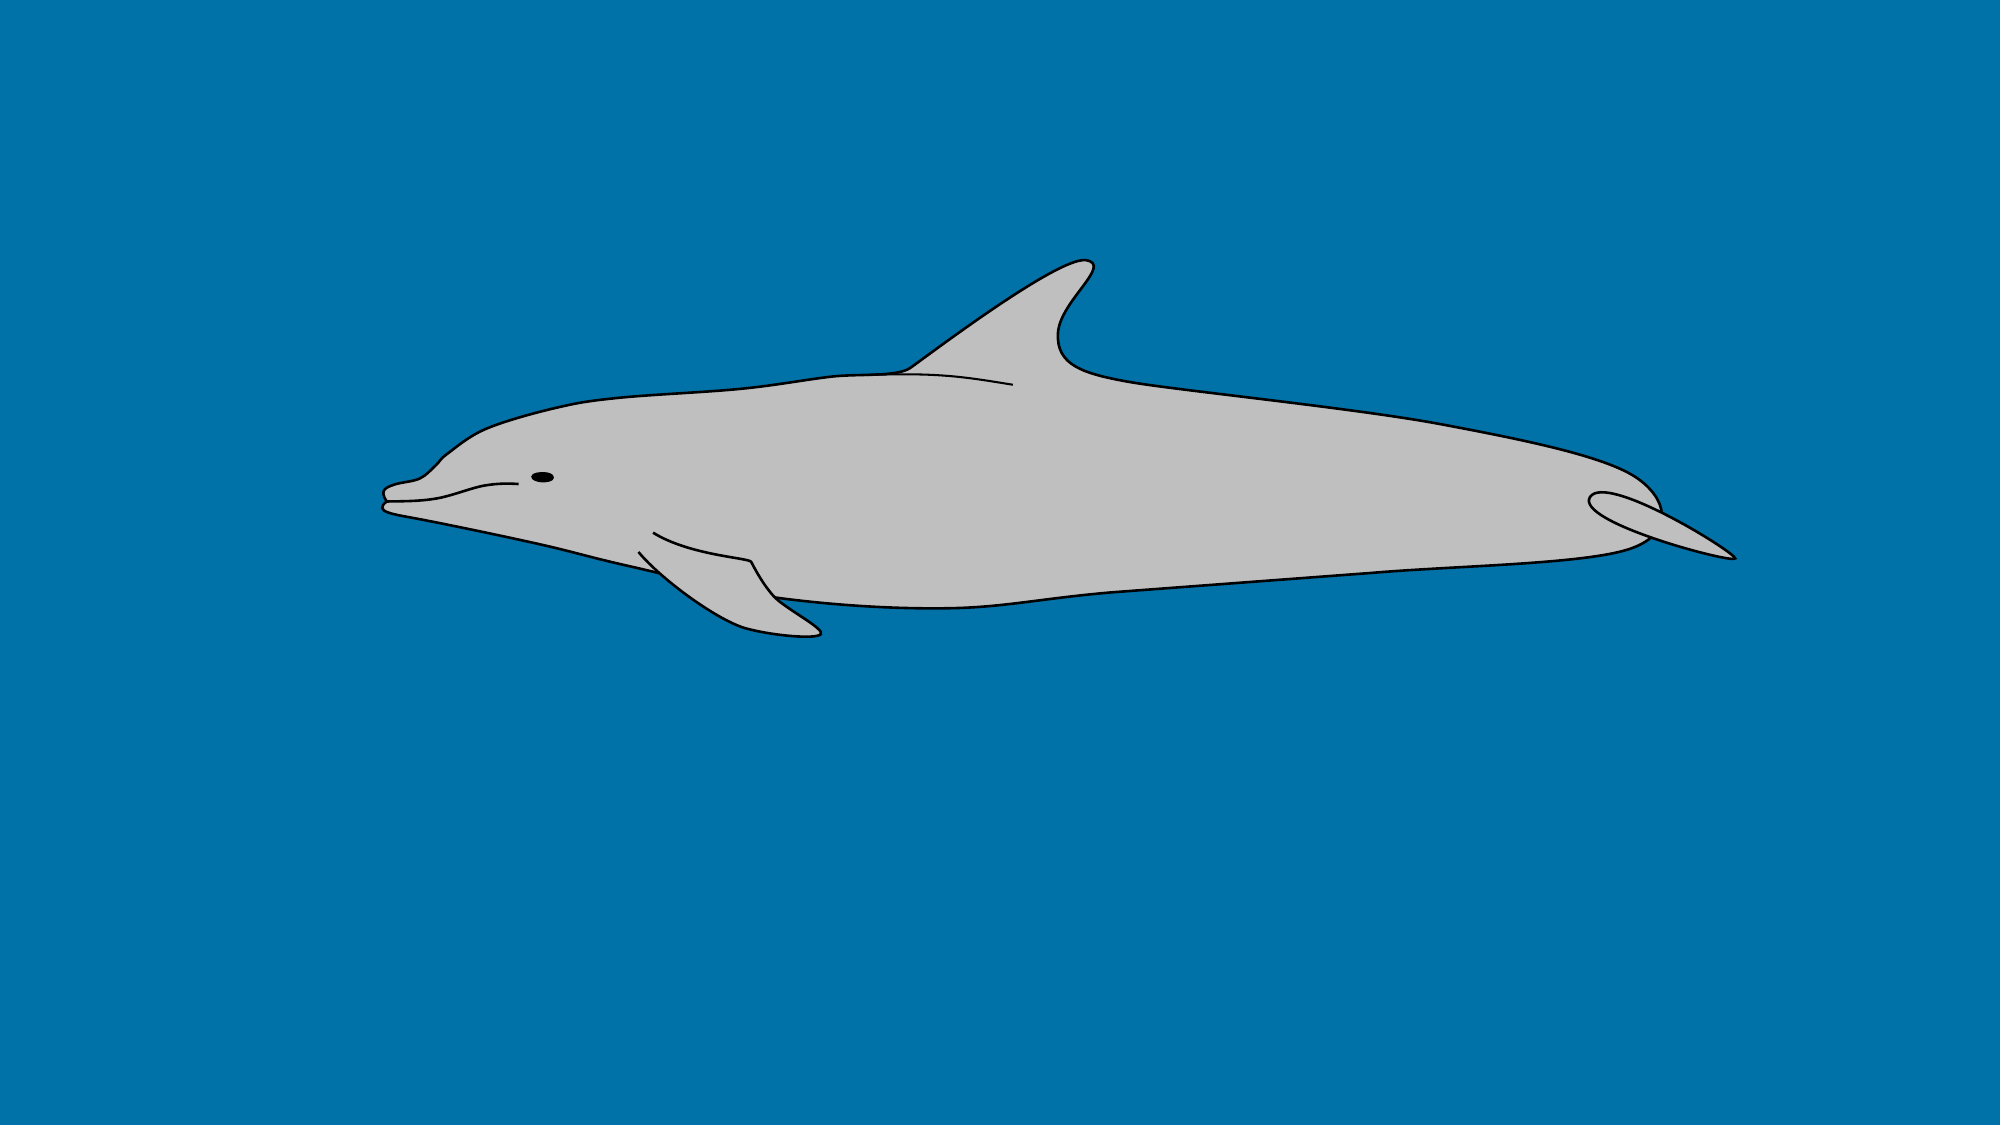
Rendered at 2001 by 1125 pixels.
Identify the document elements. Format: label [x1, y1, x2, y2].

text_box [382, 260, 1735, 637]
